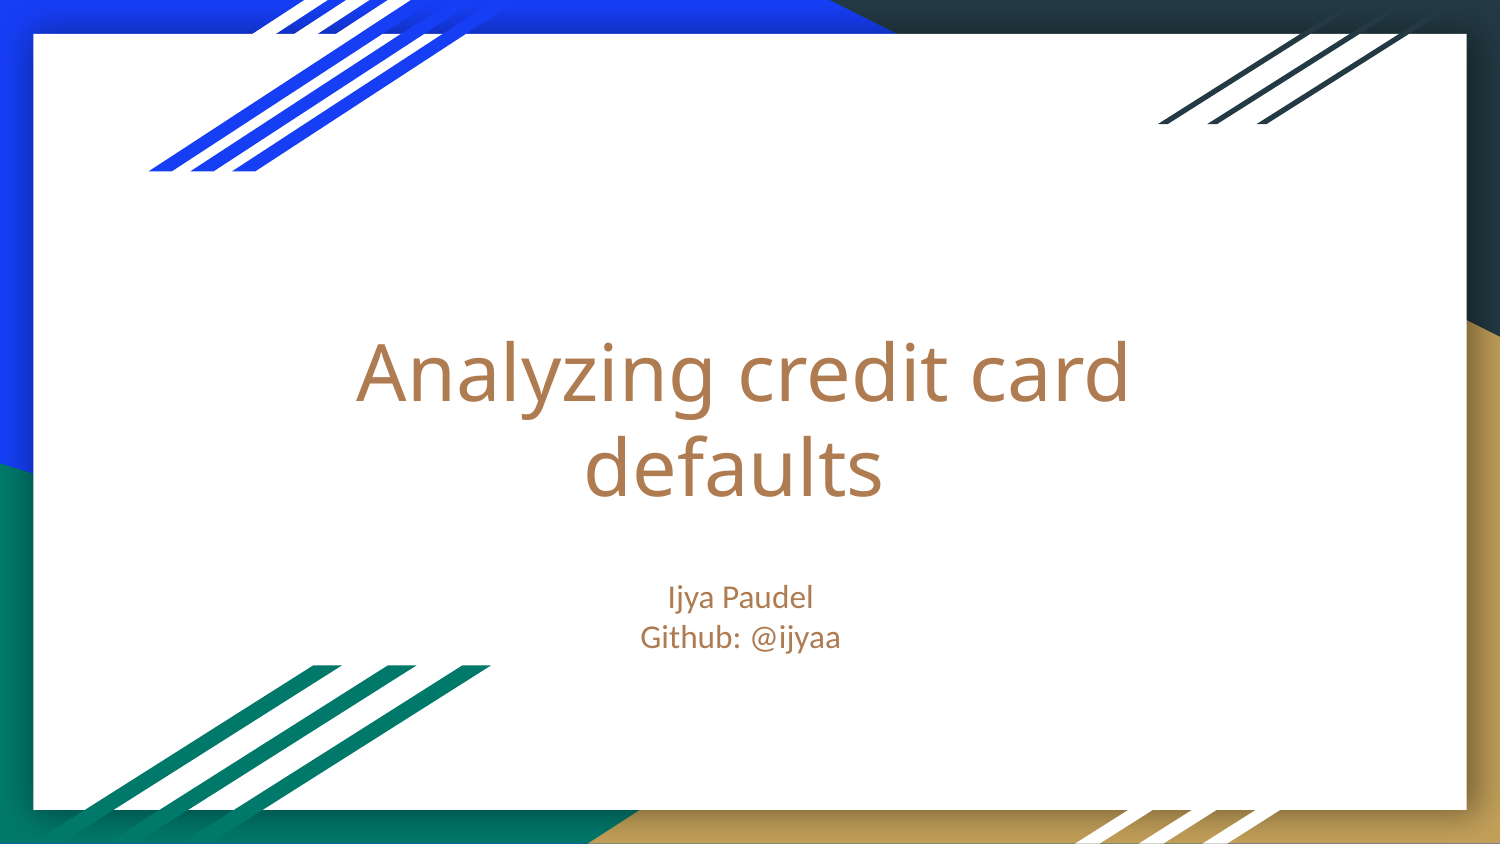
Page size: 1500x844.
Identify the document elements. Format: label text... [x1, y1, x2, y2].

subtitle Ijya Paudel Github: @ijyaa [304, 559, 1185, 646]
title Analyzing credit card defaults [304, 298, 1185, 537]
